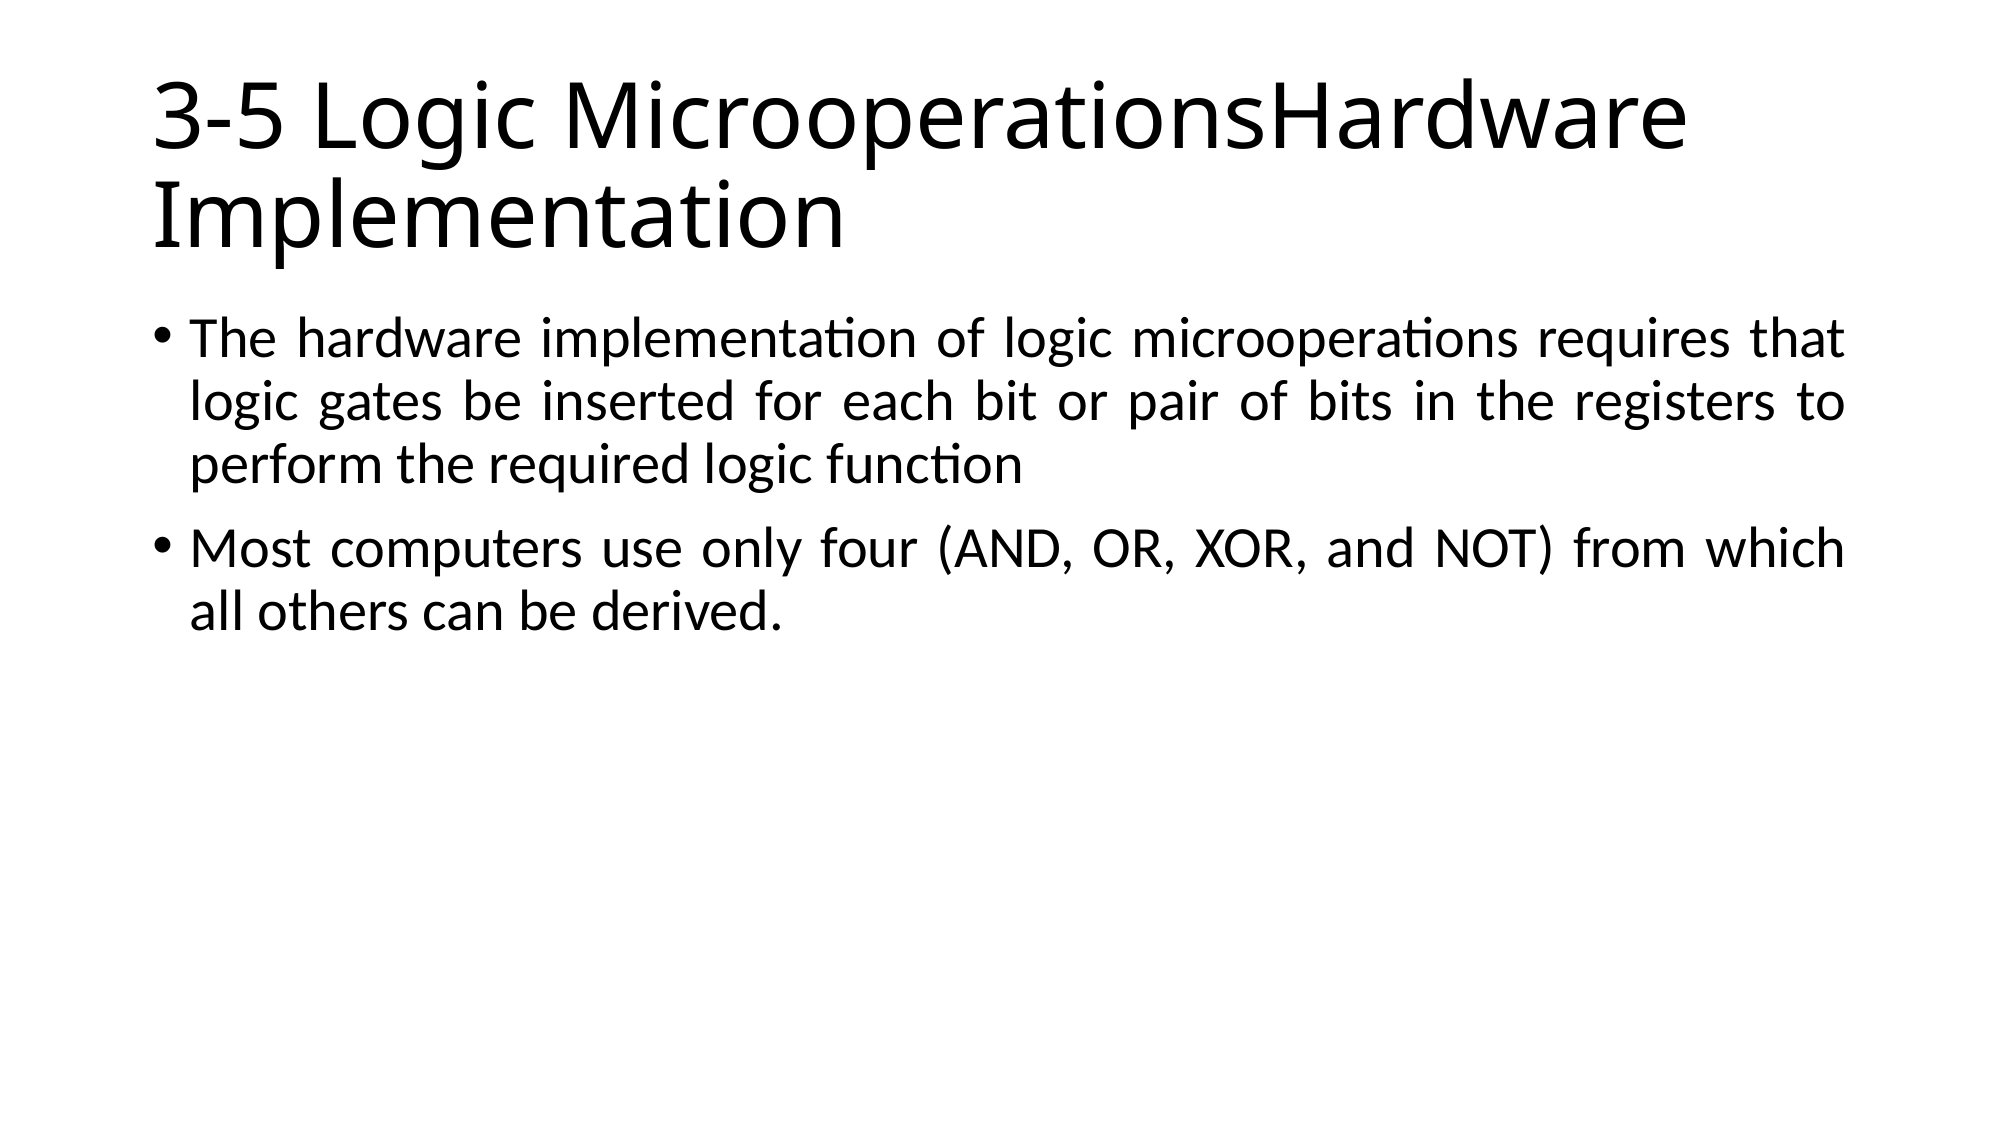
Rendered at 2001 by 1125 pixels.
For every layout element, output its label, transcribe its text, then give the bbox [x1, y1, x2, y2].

list The hardware implementation of logic microoperations requires that logic gates be inserted for each bit or pair of bits in the registers to perform the required logic function Most computers use only four (AND, OR, XOR, and NOT) from which all others can be derived. [137, 299, 1863, 1014]
title 3-5 Logic MicrooperationsHardware Implementation [137, 59, 1863, 278]
